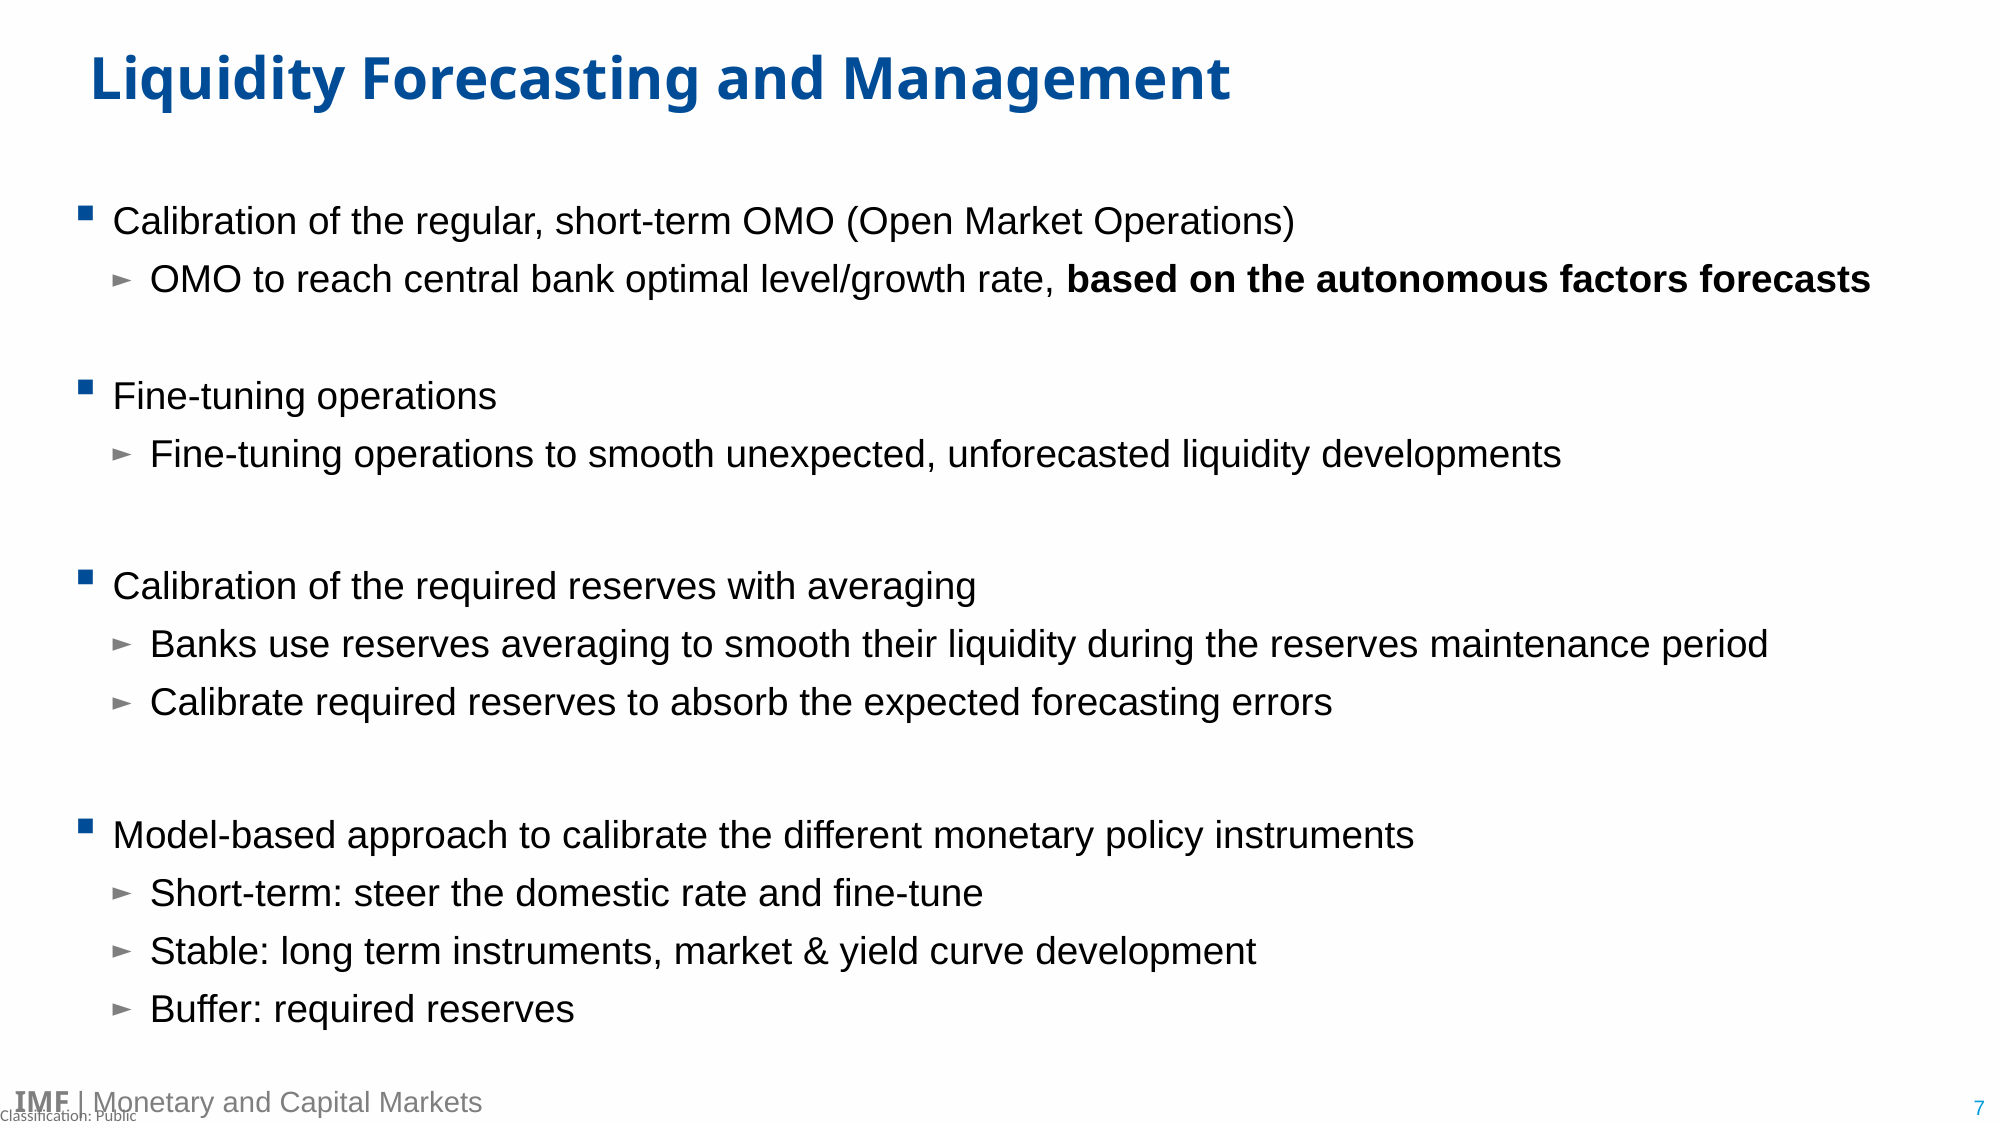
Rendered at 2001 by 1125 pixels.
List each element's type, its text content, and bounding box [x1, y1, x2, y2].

title Liquidity Forecasting and Management [89, 0, 1746, 115]
list Calibration of the regular, short-term OMO (Open Market Operations) OMO to reach central bank optimal level/growth rate, based on the autonomous factors forecasts Fine-tuning operations Fine-tuning operations to smooth unexpected, unforecasted liquidity developments Calibration of the required reserves with averaging Banks use reserves averaging to smooth their liquidity during the reserves maintenance period Calibrate required reserves to absorb the expected forecasting errors Model-based approach to calibrate the different monetary policy instruments Short-term: steer the domestic rate and fine-tune Stable: long term instruments, market & yield curve development Buffer: required reserves [74, 115, 1958, 1035]
